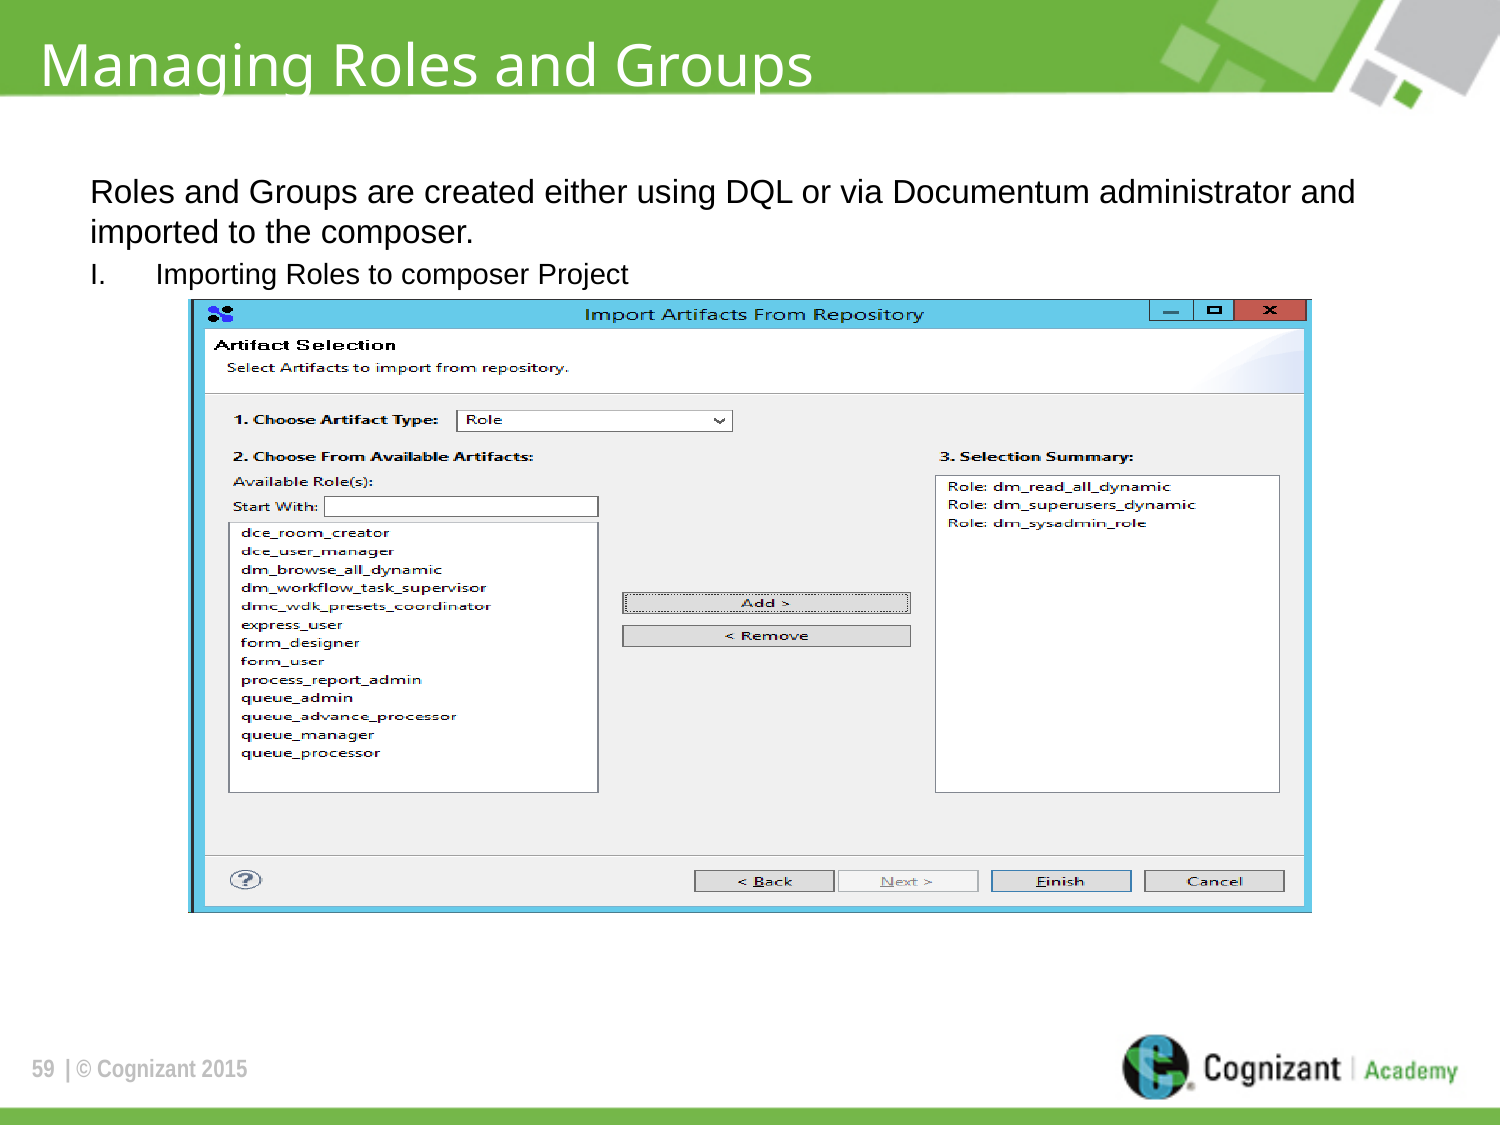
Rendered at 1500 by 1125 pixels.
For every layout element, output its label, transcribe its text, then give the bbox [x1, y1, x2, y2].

title Managing Roles and Groups [24, 3, 1200, 88]
slide_number 59 [16, 1037, 88, 1098]
list Roles and Groups are created either using DQL or via Documentum administrator and imported to the composer. Importing Roles to composer Project [74, 162, 1426, 1006]
picture [0, 0, 1500, 1125]
footer | © Cognizant 2015 [88, 1037, 275, 1098]
